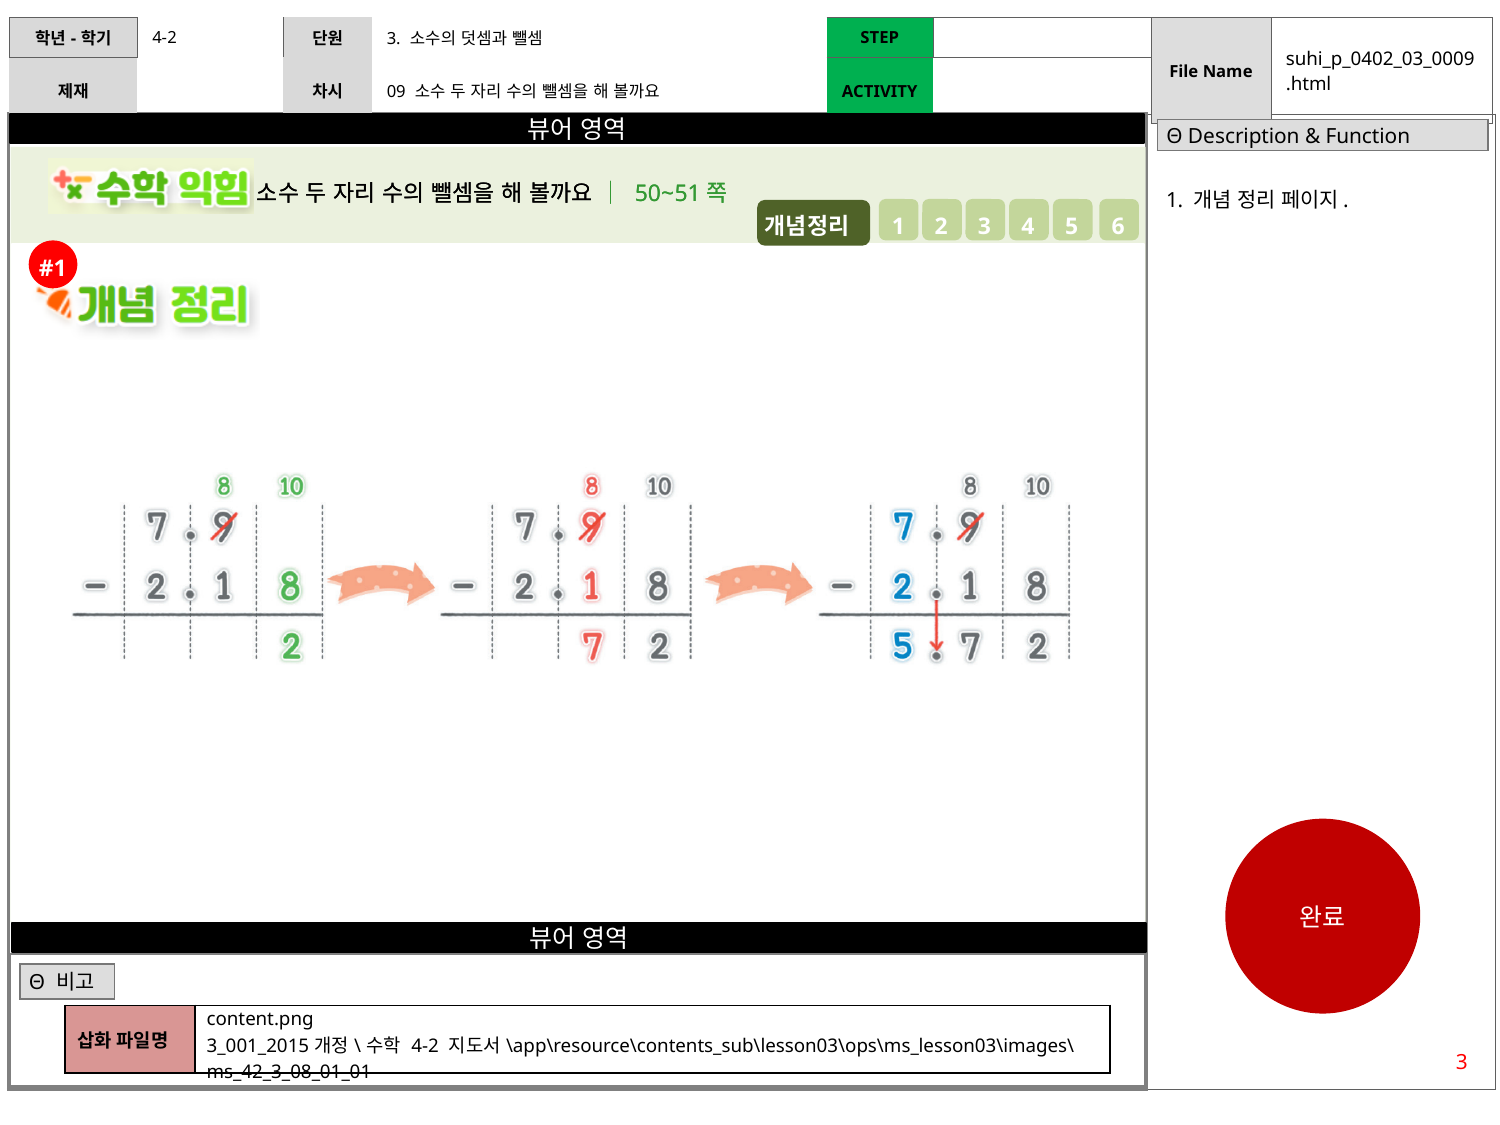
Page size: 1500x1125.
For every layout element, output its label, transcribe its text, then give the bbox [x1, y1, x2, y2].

text_box 1. 개념 정리 페이지. [1151, 179, 1500, 269]
text_box 완료 [1223, 816, 1423, 1016]
table_header Θ Description & Function [1158, 120, 1487, 150]
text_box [749, 189, 884, 246]
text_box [1050, 189, 1095, 242]
text_box #1 [26, 238, 80, 267]
table_header content.png 3_001_2015개정\수학 4-2 지도서\app\resource\contents_sub\lesson03\ops\ms_lesson03\images\ms_42_3_08_01_01 [196, 1006, 1109, 1072]
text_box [1096, 189, 1144, 242]
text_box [1006, 189, 1049, 242]
text_box 소수 두 자리 수의 뺄셈을 해 볼까요 │ 50~51쪽 [242, 171, 790, 214]
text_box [962, 189, 1005, 248]
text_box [885, 190, 917, 243]
picture [27, 267, 260, 340]
picture [70, 467, 1075, 669]
picture [48, 158, 254, 214]
table_header 삽화 파일명 [66, 1006, 194, 1072]
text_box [919, 189, 961, 248]
